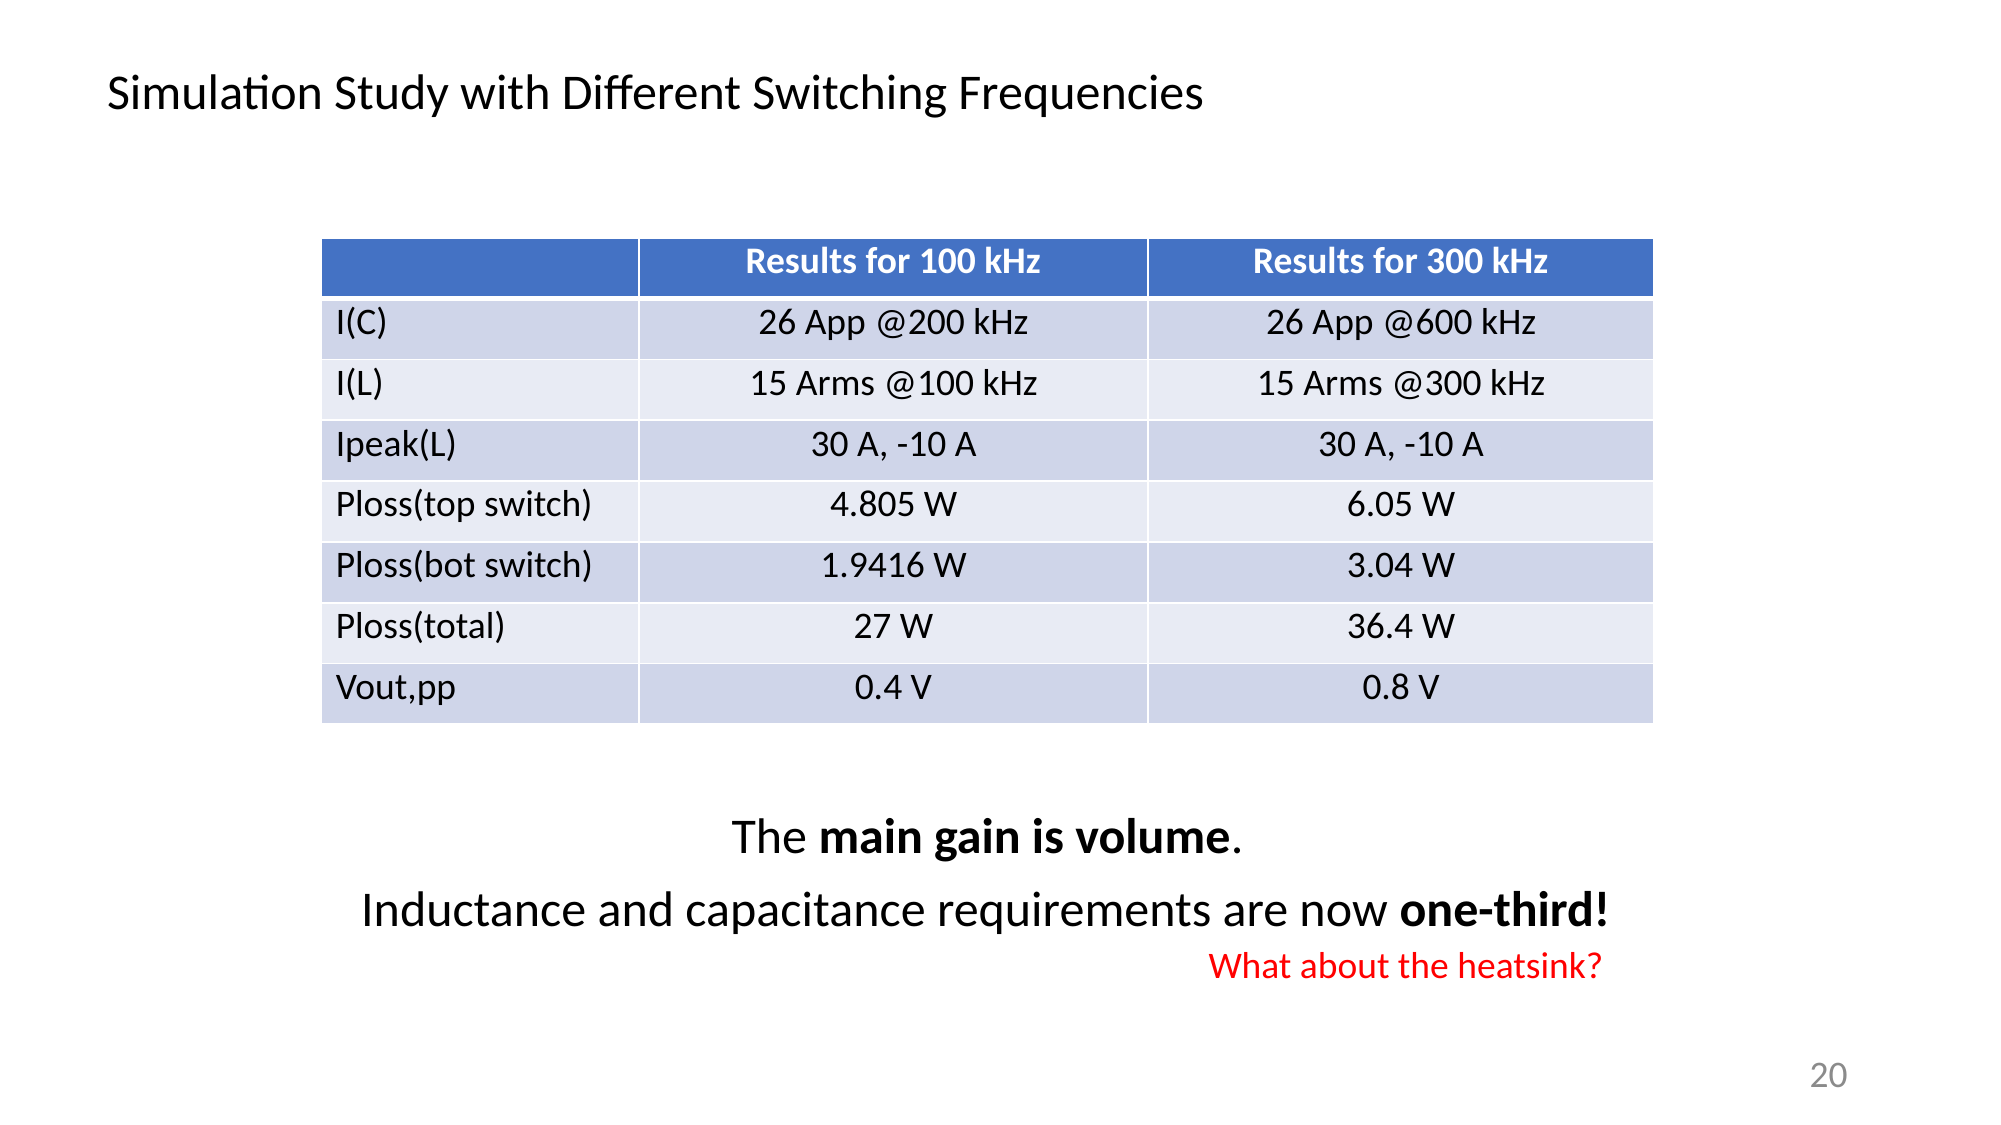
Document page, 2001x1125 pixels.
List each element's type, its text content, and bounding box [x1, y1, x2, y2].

text_box Simulation Study with Different Switching Frequencies [92, 51, 1277, 127]
table_cell Ploss(total) [322, 604, 638, 663]
table_cell 15 Arms @300 kHz [1149, 360, 1653, 419]
table_cell 15 Arms @100 kHz [640, 360, 1147, 419]
table_cell I(C) [322, 301, 638, 359]
table_cell 3.04 W [1149, 543, 1653, 602]
table_cell 0.4 V [640, 664, 1147, 723]
table_cell 30 A, -10 A [1149, 421, 1653, 480]
table_cell 4.805 W [640, 482, 1147, 541]
table_cell 30 A, -10 A [640, 421, 1147, 480]
table_header [322, 239, 638, 296]
table_cell 26 App @600 kHz [1149, 301, 1653, 359]
slide_number 20 [1412, 1042, 1863, 1103]
table_cell 1.9416 W [640, 543, 1147, 602]
table_cell Ploss(bot switch) [322, 543, 638, 602]
table_cell 26 App @200 kHz [640, 301, 1147, 359]
table_cell Vout,pp [322, 664, 638, 723]
table_cell Ipeak(L) [322, 421, 638, 480]
table_cell 0.8 V [1149, 664, 1653, 723]
table_cell Ploss(top switch) [322, 482, 638, 541]
text_box What about the heatsink? [1193, 933, 1625, 994]
table_header Results for 300 kHz [1149, 239, 1653, 296]
table_cell 36.4 W [1149, 604, 1653, 663]
table_cell 27 W [640, 604, 1147, 663]
table_header Results for 100 kHz [640, 239, 1147, 296]
table_cell I(L) [322, 360, 638, 419]
text_box The main gain is volume. [350, 796, 1625, 869]
table_cell 6.05 W [1149, 482, 1653, 541]
text_box Inductance and capacitance requirements are now one-third! [346, 869, 1650, 945]
